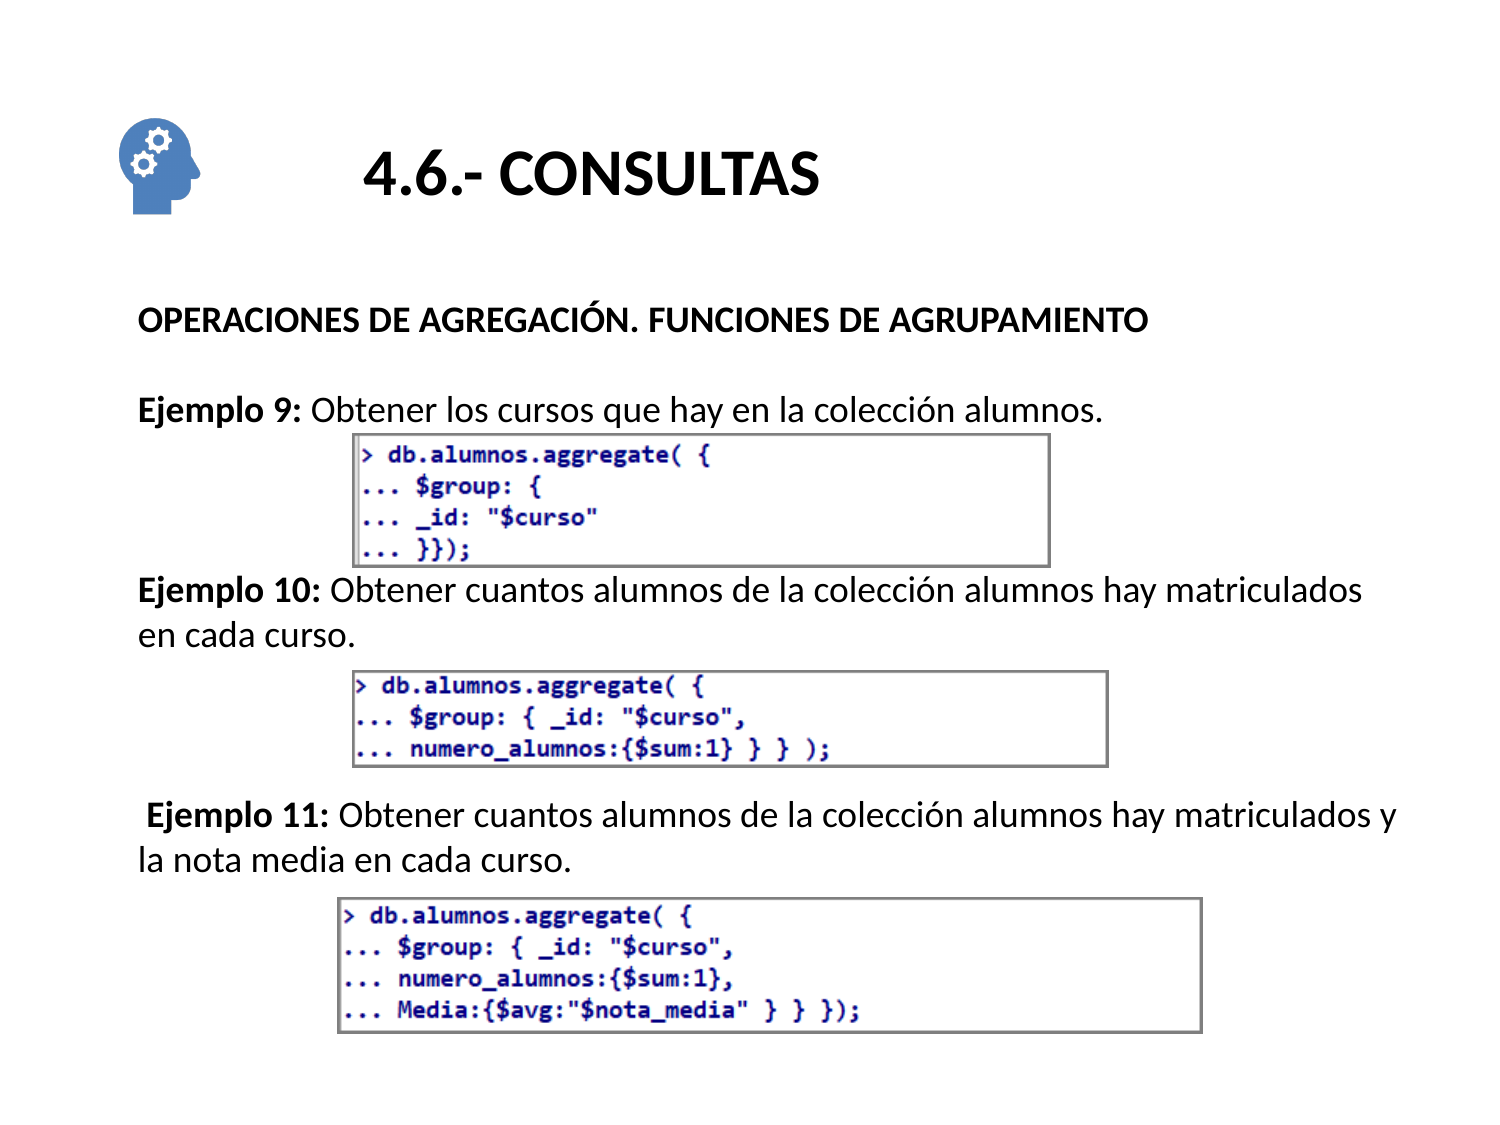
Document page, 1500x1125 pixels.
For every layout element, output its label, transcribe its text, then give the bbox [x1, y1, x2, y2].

picture [102, 112, 216, 226]
picture [351, 670, 1109, 768]
picture [336, 896, 1203, 1034]
title 4.6.- CONSULTAS [348, 59, 1397, 232]
list OPERACIONES DE AGREGACIÓN. FUNCIONES DE AGRUPAMIENTO Ejemplo 9: Obtener los cursos que hay en la colección alumnos. Ejemplo 10: Obtener cuantos alumnos de la colección alumnos hay matriculados en cada curso. Ejemplo 11: Obtener cuantos alumnos de la colección alumnos hay matriculados y la nota media en cada curso. [122, 232, 1417, 1066]
picture [351, 433, 1051, 569]
